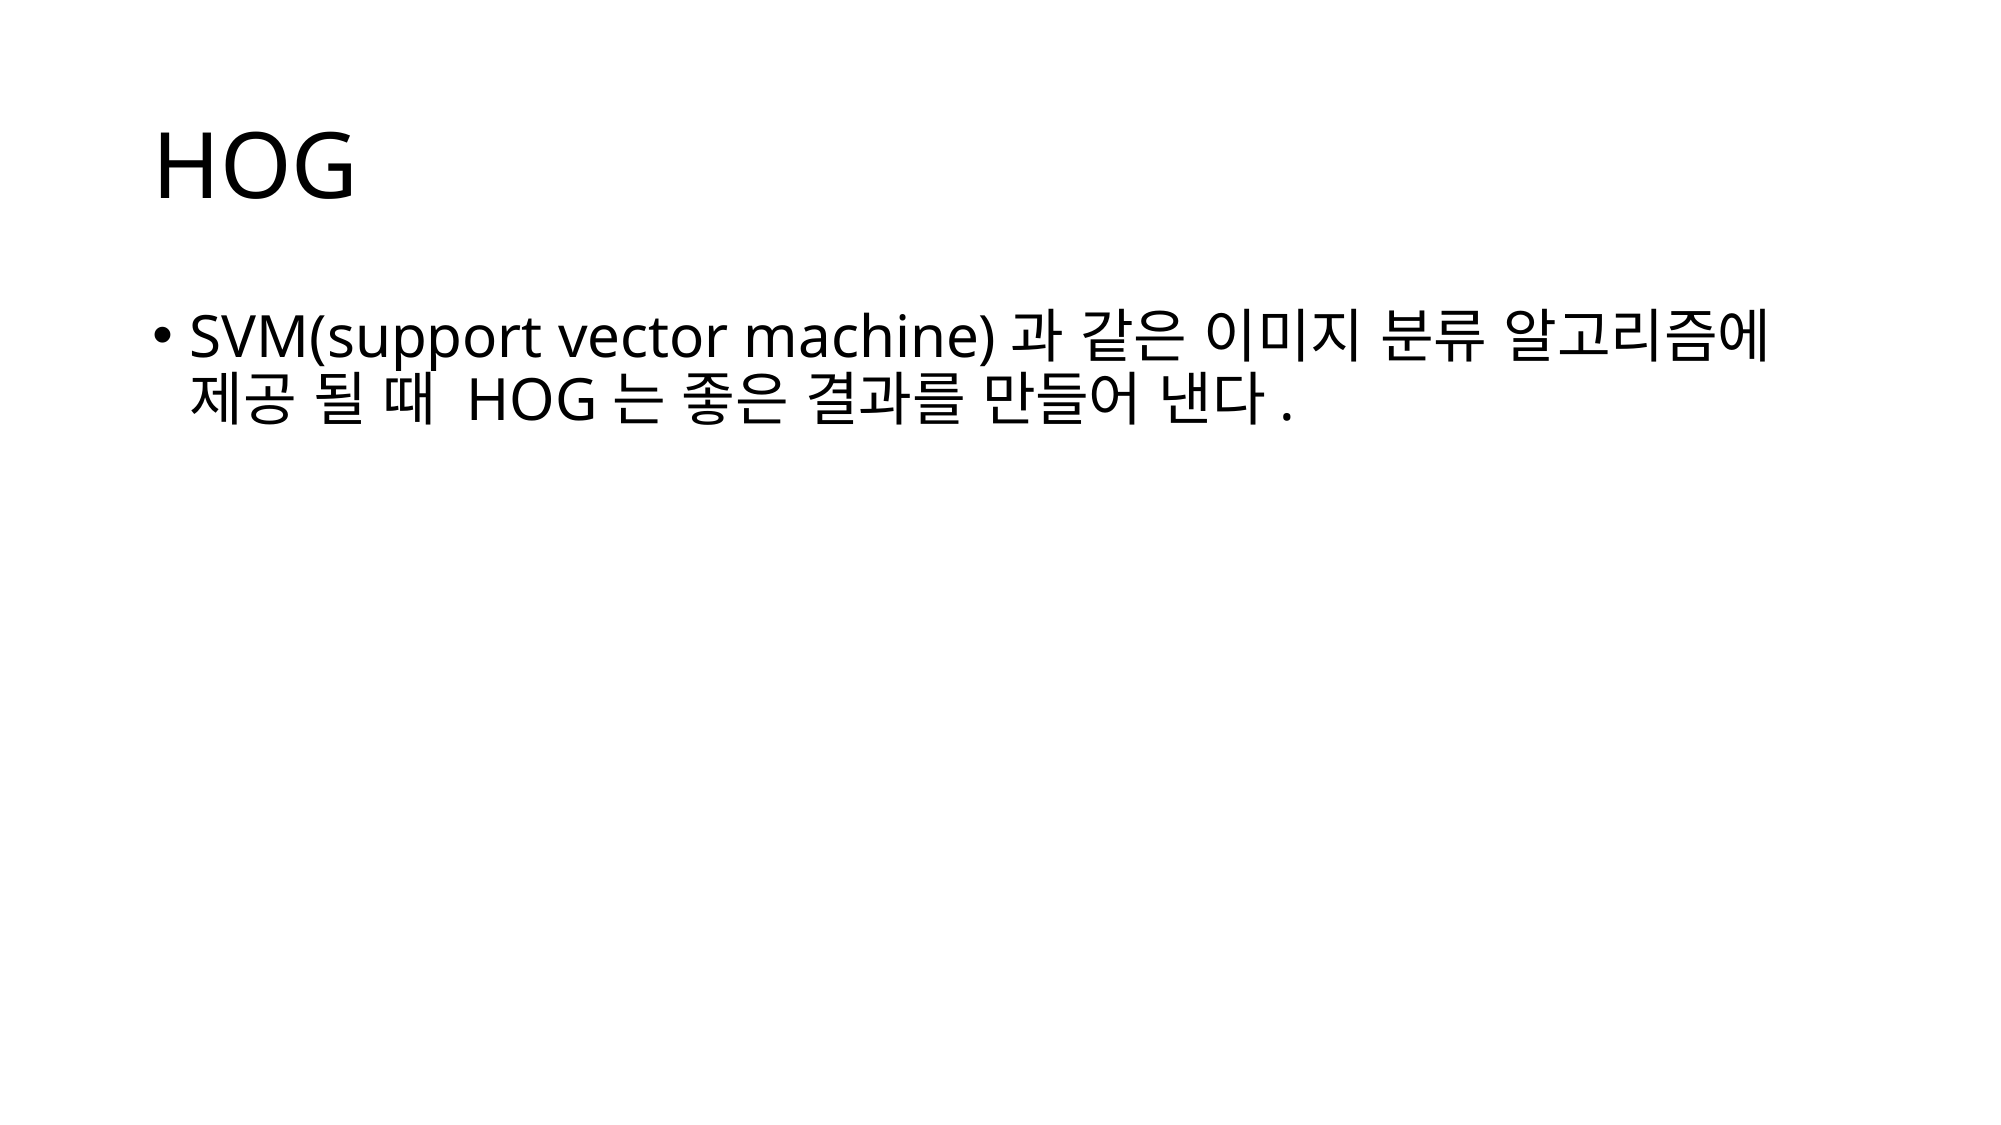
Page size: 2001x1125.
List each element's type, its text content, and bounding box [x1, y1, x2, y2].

title HOG [137, 59, 1863, 278]
list SVM(support vector machine)과 같은 이미지 분류 알고리즘에 제공 될 때 HOG는 좋은 결과를 만들어 낸다. [137, 299, 1863, 1014]
